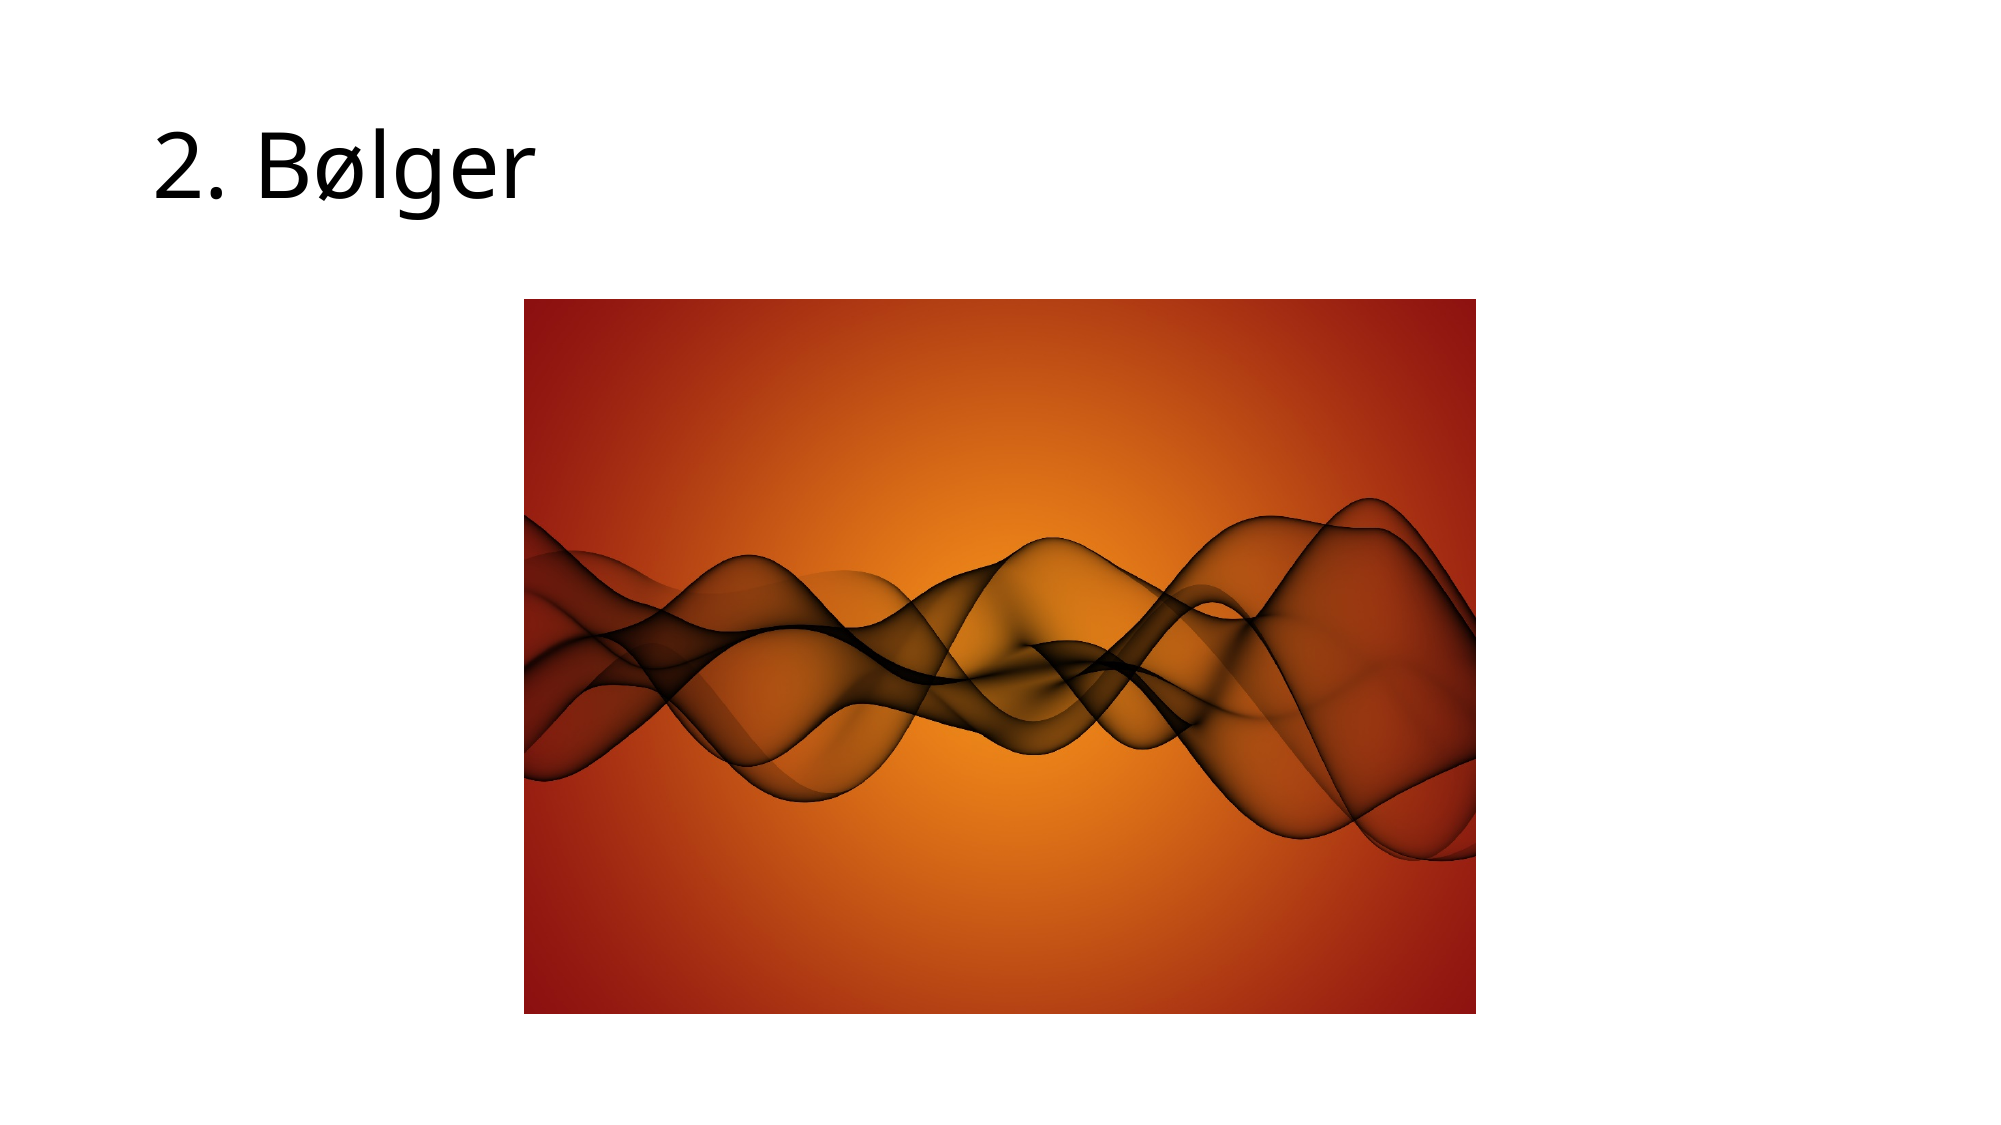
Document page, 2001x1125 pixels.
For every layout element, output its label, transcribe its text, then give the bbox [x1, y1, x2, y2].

title 2. Bølger [137, 59, 1863, 278]
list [524, 299, 1476, 1014]
